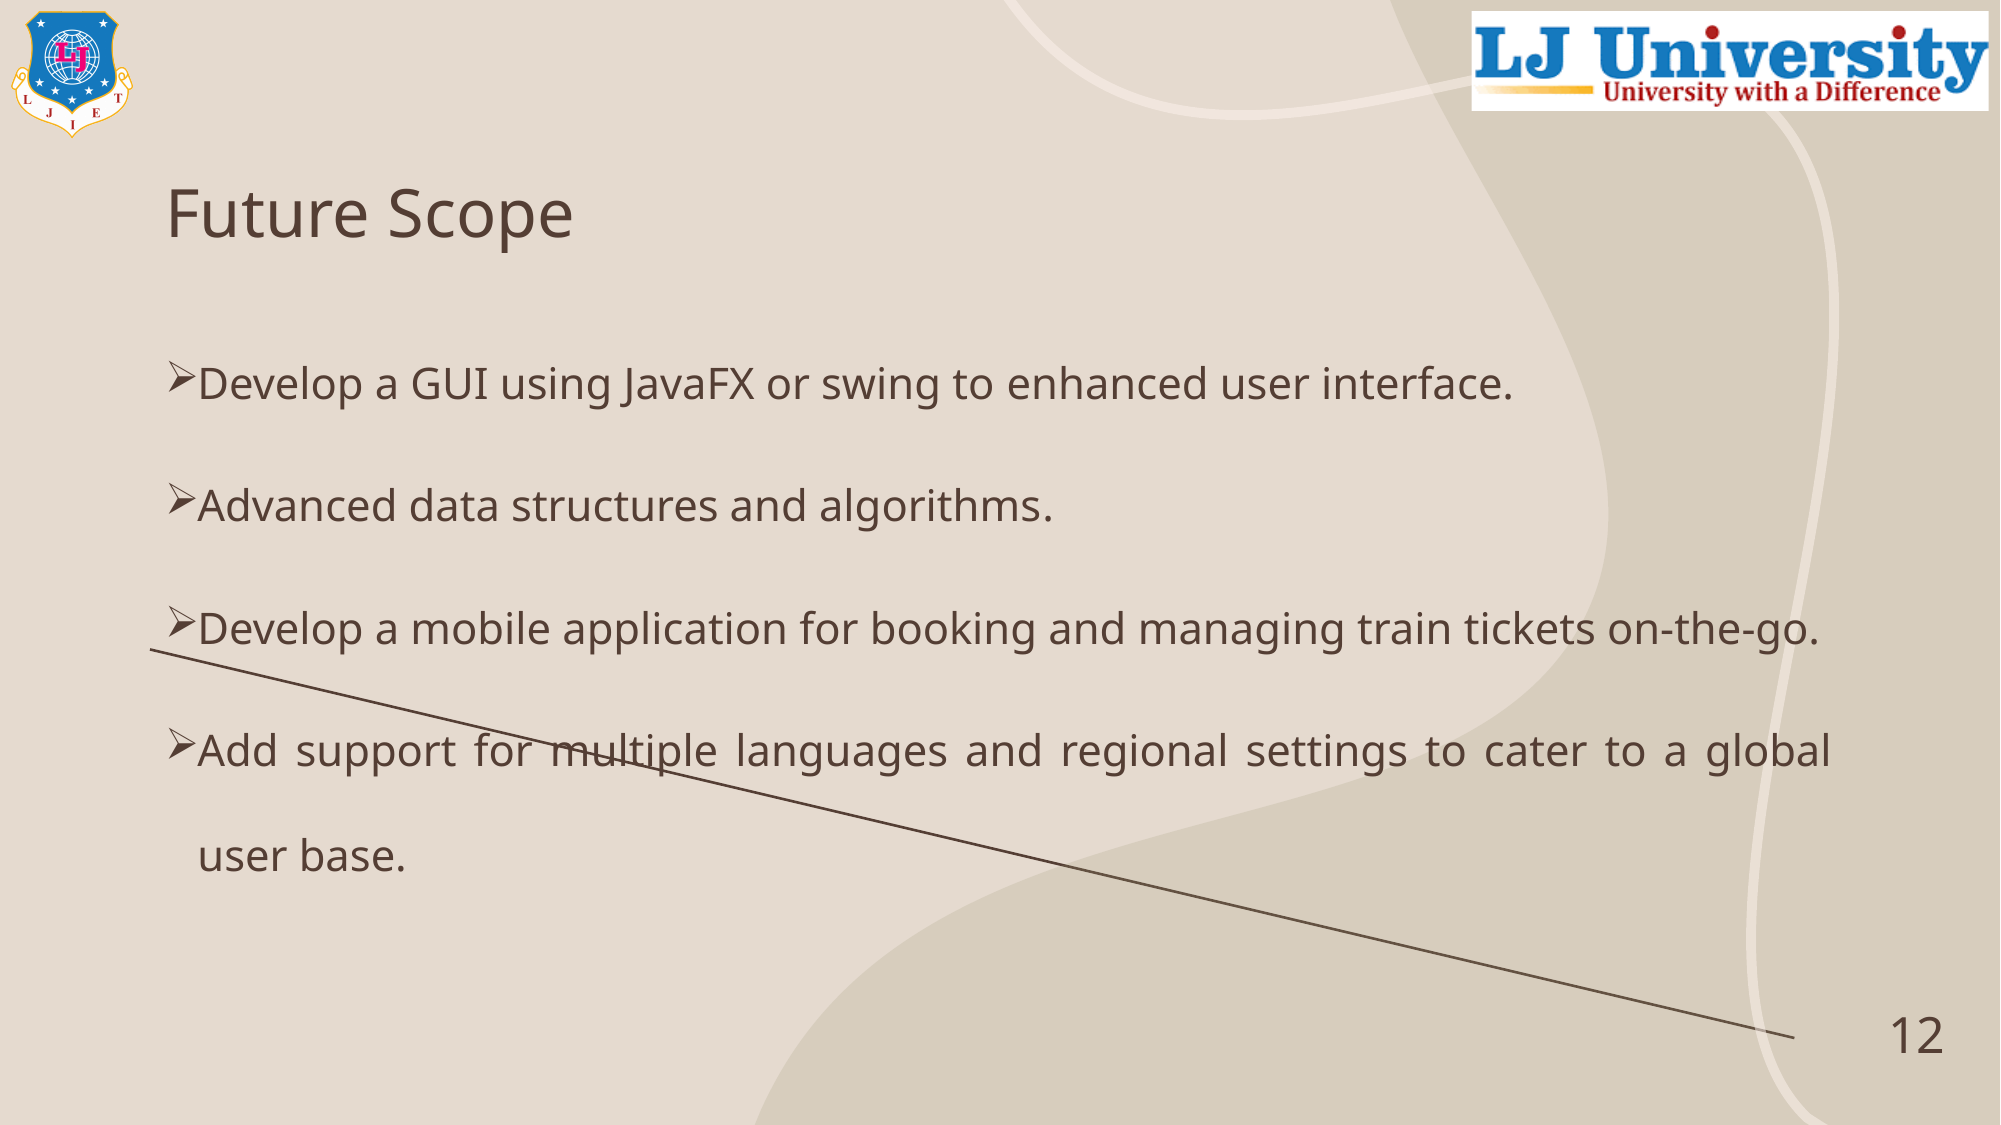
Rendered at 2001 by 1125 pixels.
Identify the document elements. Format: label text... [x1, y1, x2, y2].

list Develop a GUI using JavaFX or swing to enhanced user interface. Advanced data structures and algorithms. Develop a mobile application for booking and managing train tickets on-the-go. Add support for multiple languages and regional settings to cater to a global user base. [150, 296, 1850, 965]
title Future Scope [150, 147, 1850, 259]
slide_number 12 [1862, 964, 1971, 1112]
picture [11, 11, 133, 139]
picture [1471, 11, 1989, 111]
